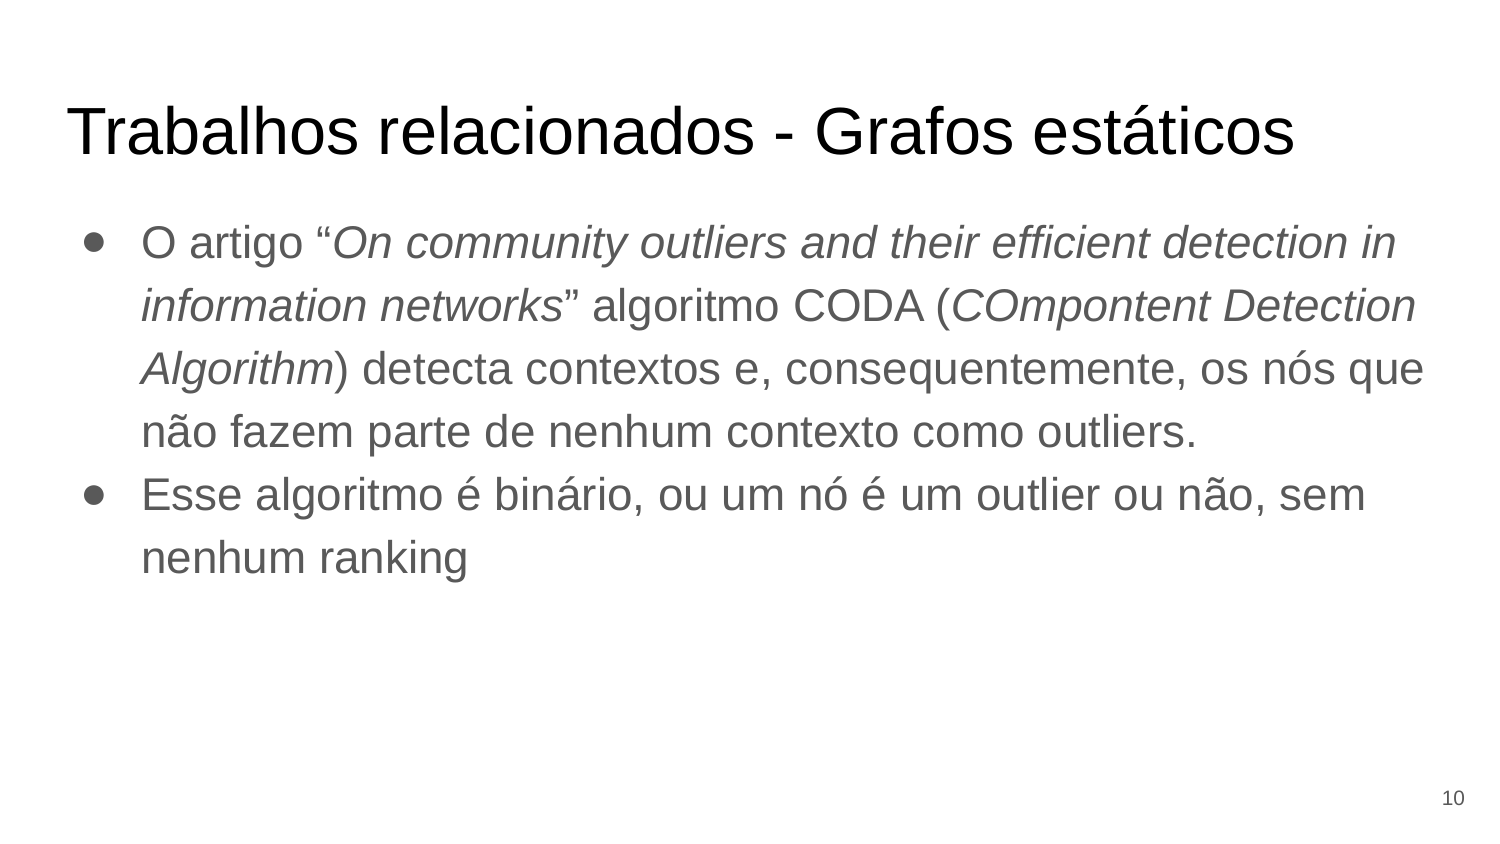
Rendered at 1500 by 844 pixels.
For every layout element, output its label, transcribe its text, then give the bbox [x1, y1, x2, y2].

list O artigo “On community outliers and their efficient detection in information networks” algoritmo CODA (COmpontent Detection Algorithm) detecta contextos e, consequentemente, os nós que não fazem parte de nenhum contexto como outliers. Esse algoritmo é binário, ou um nó é um outlier ou não, sem nenhum ranking [51, 189, 1449, 750]
title Trabalhos relacionados - Grafos estáticos [51, 72, 1449, 167]
slide_number ‹#› [1389, 764, 1480, 830]
